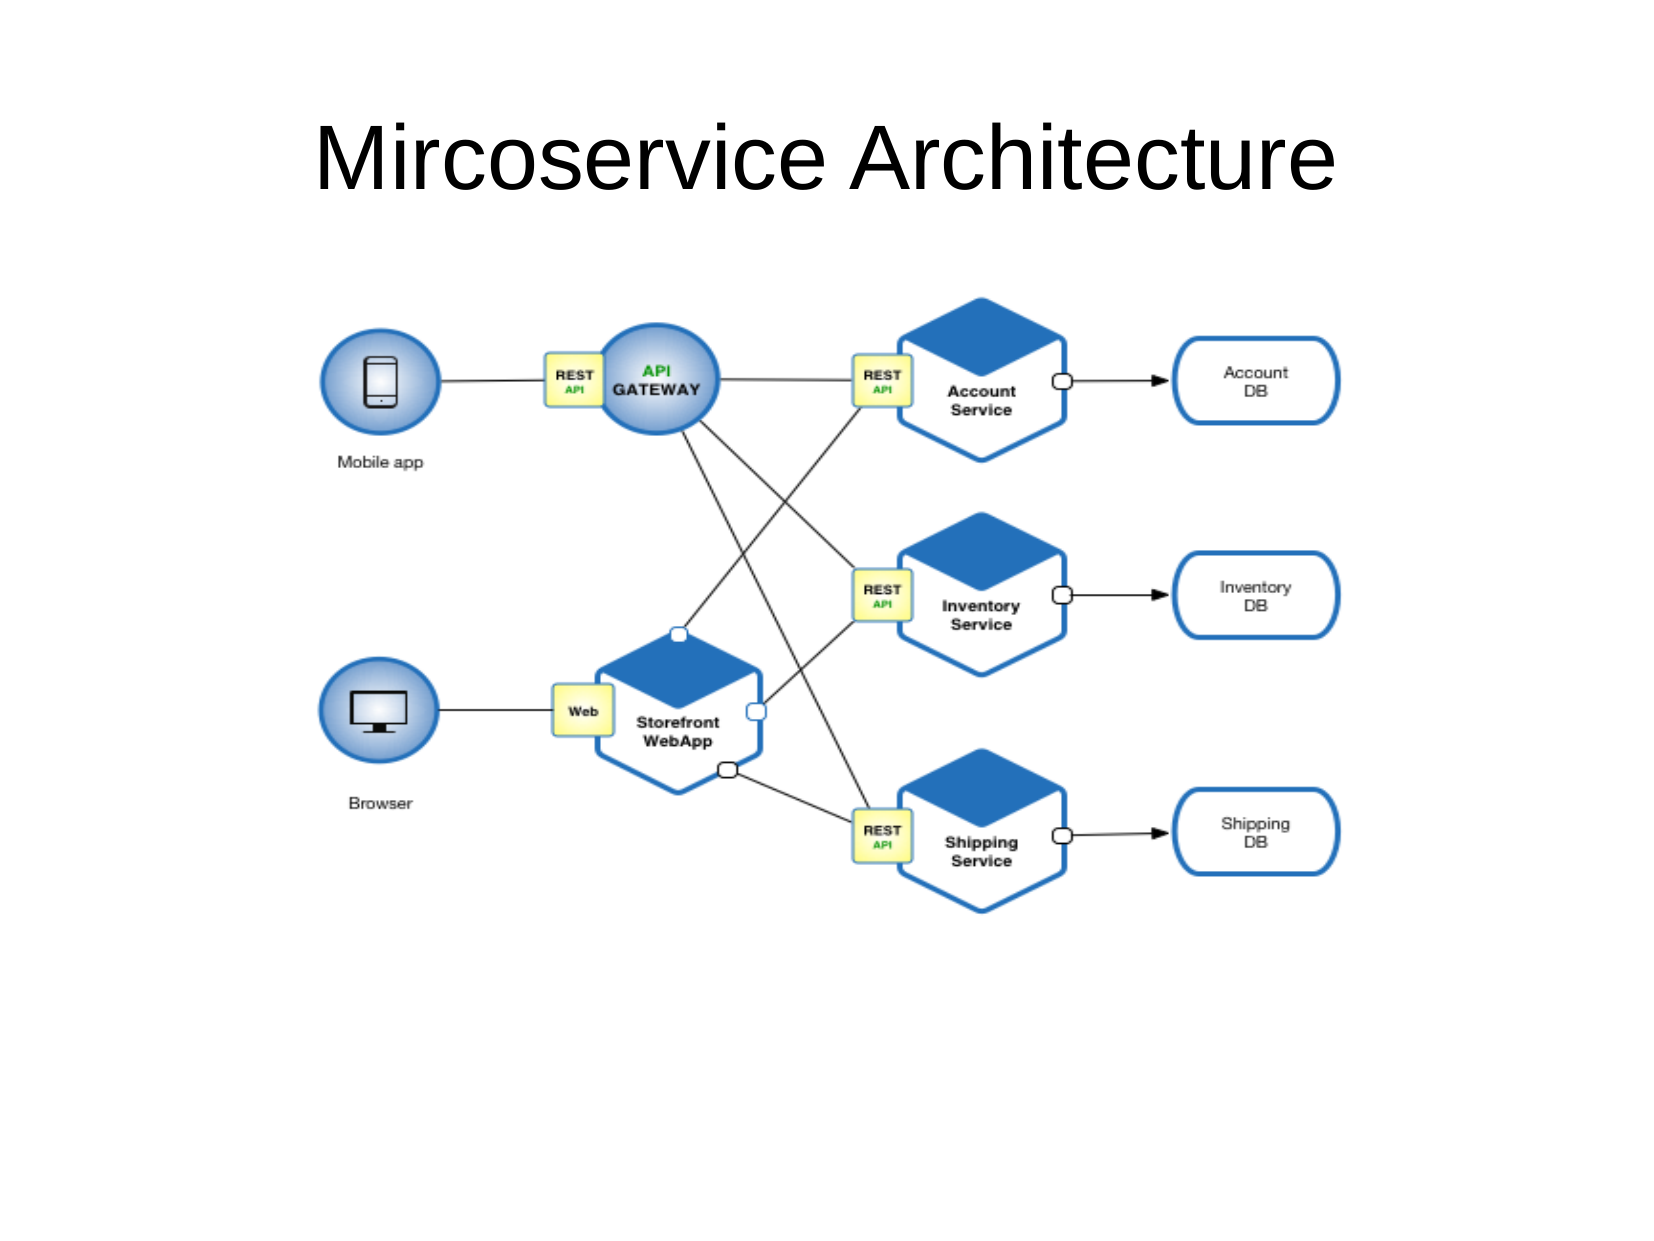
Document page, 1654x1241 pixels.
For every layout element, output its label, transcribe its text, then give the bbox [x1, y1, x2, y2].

text_box Mircoservice Architecture [82, 49, 1571, 257]
picture [314, 294, 1346, 919]
